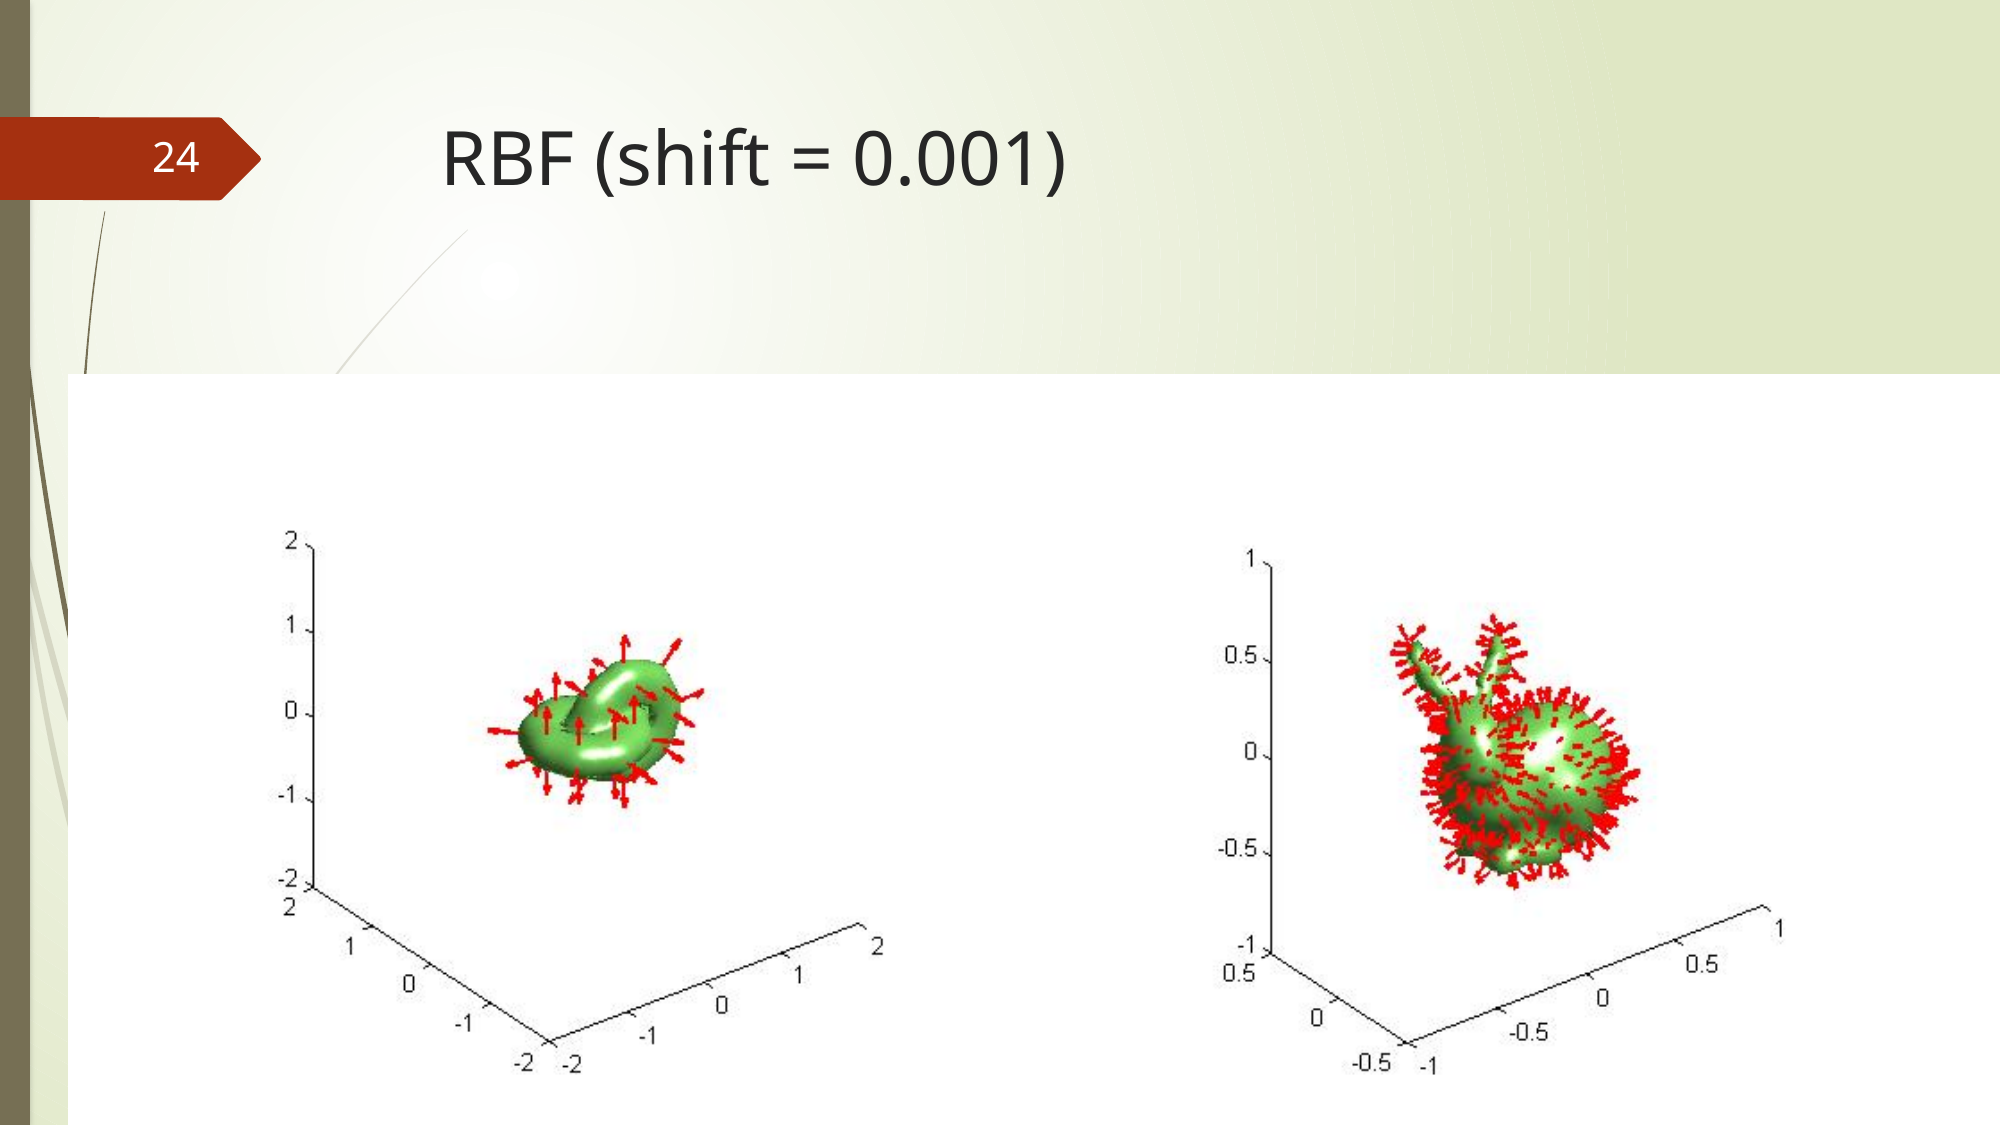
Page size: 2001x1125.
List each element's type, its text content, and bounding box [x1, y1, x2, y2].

picture [68, 374, 2000, 1125]
slide_number 24 [87, 129, 216, 190]
title RBF (shift = 0.001) [425, 102, 1888, 313]
